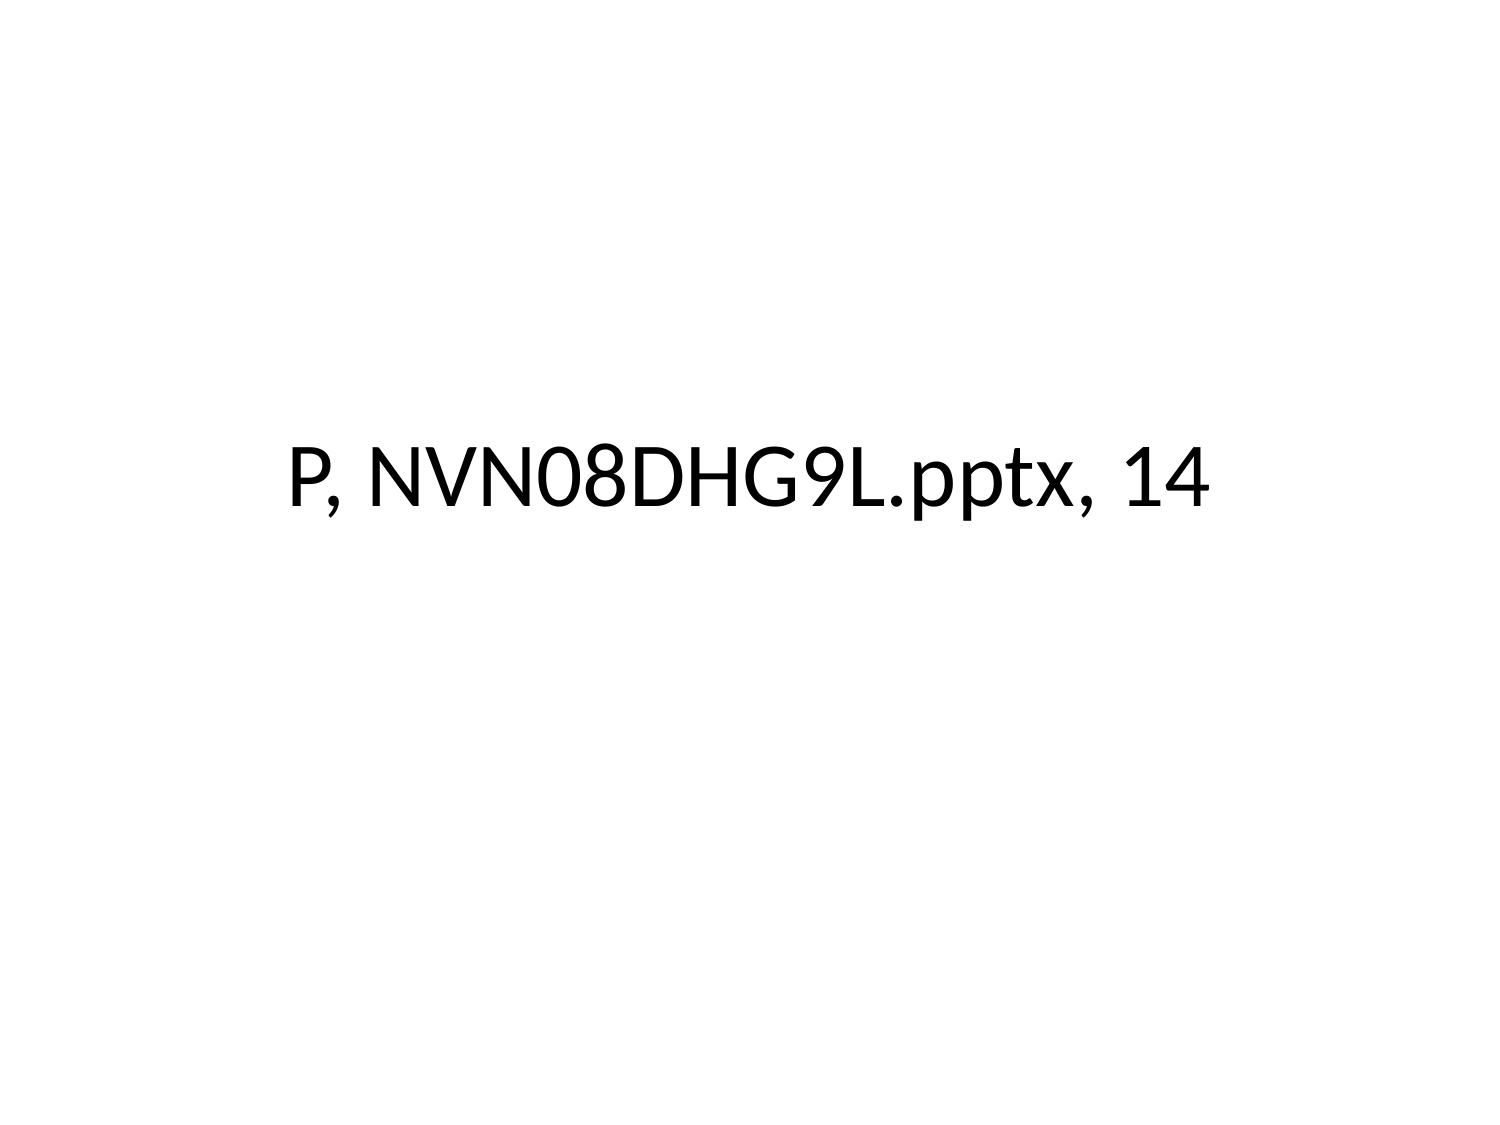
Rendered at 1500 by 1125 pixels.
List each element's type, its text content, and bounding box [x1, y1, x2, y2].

title P, NVN08DHG9L.pptx, 14 [112, 349, 1388, 591]
